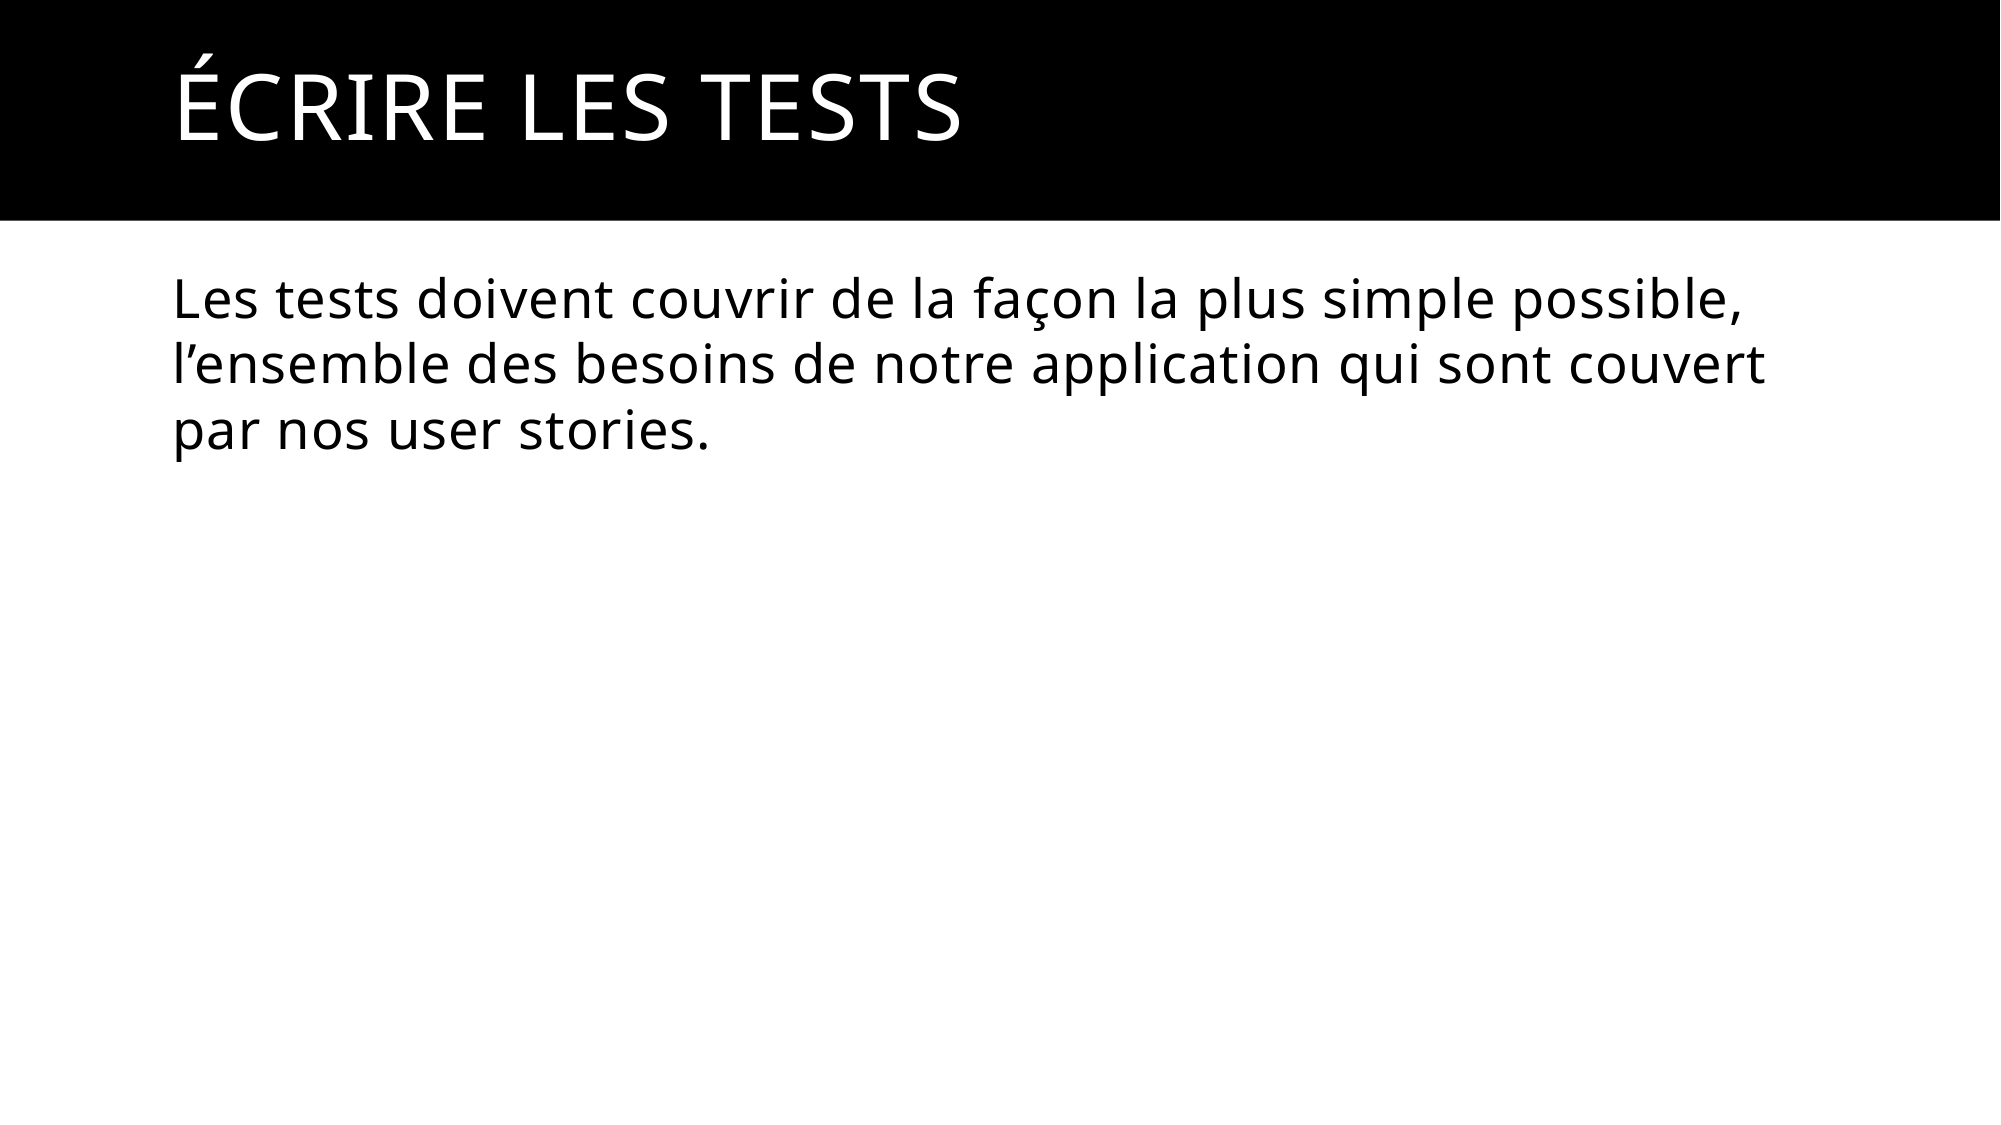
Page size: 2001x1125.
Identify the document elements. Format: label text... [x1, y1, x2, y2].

list Les tests doivent couvrir de la façon la plus simple possible, l’ensemble des besoins de notre application qui sont couvert par nos user stories. [157, 256, 1842, 1014]
title ÉCRIRE LES TESTS [157, 0, 1842, 221]
